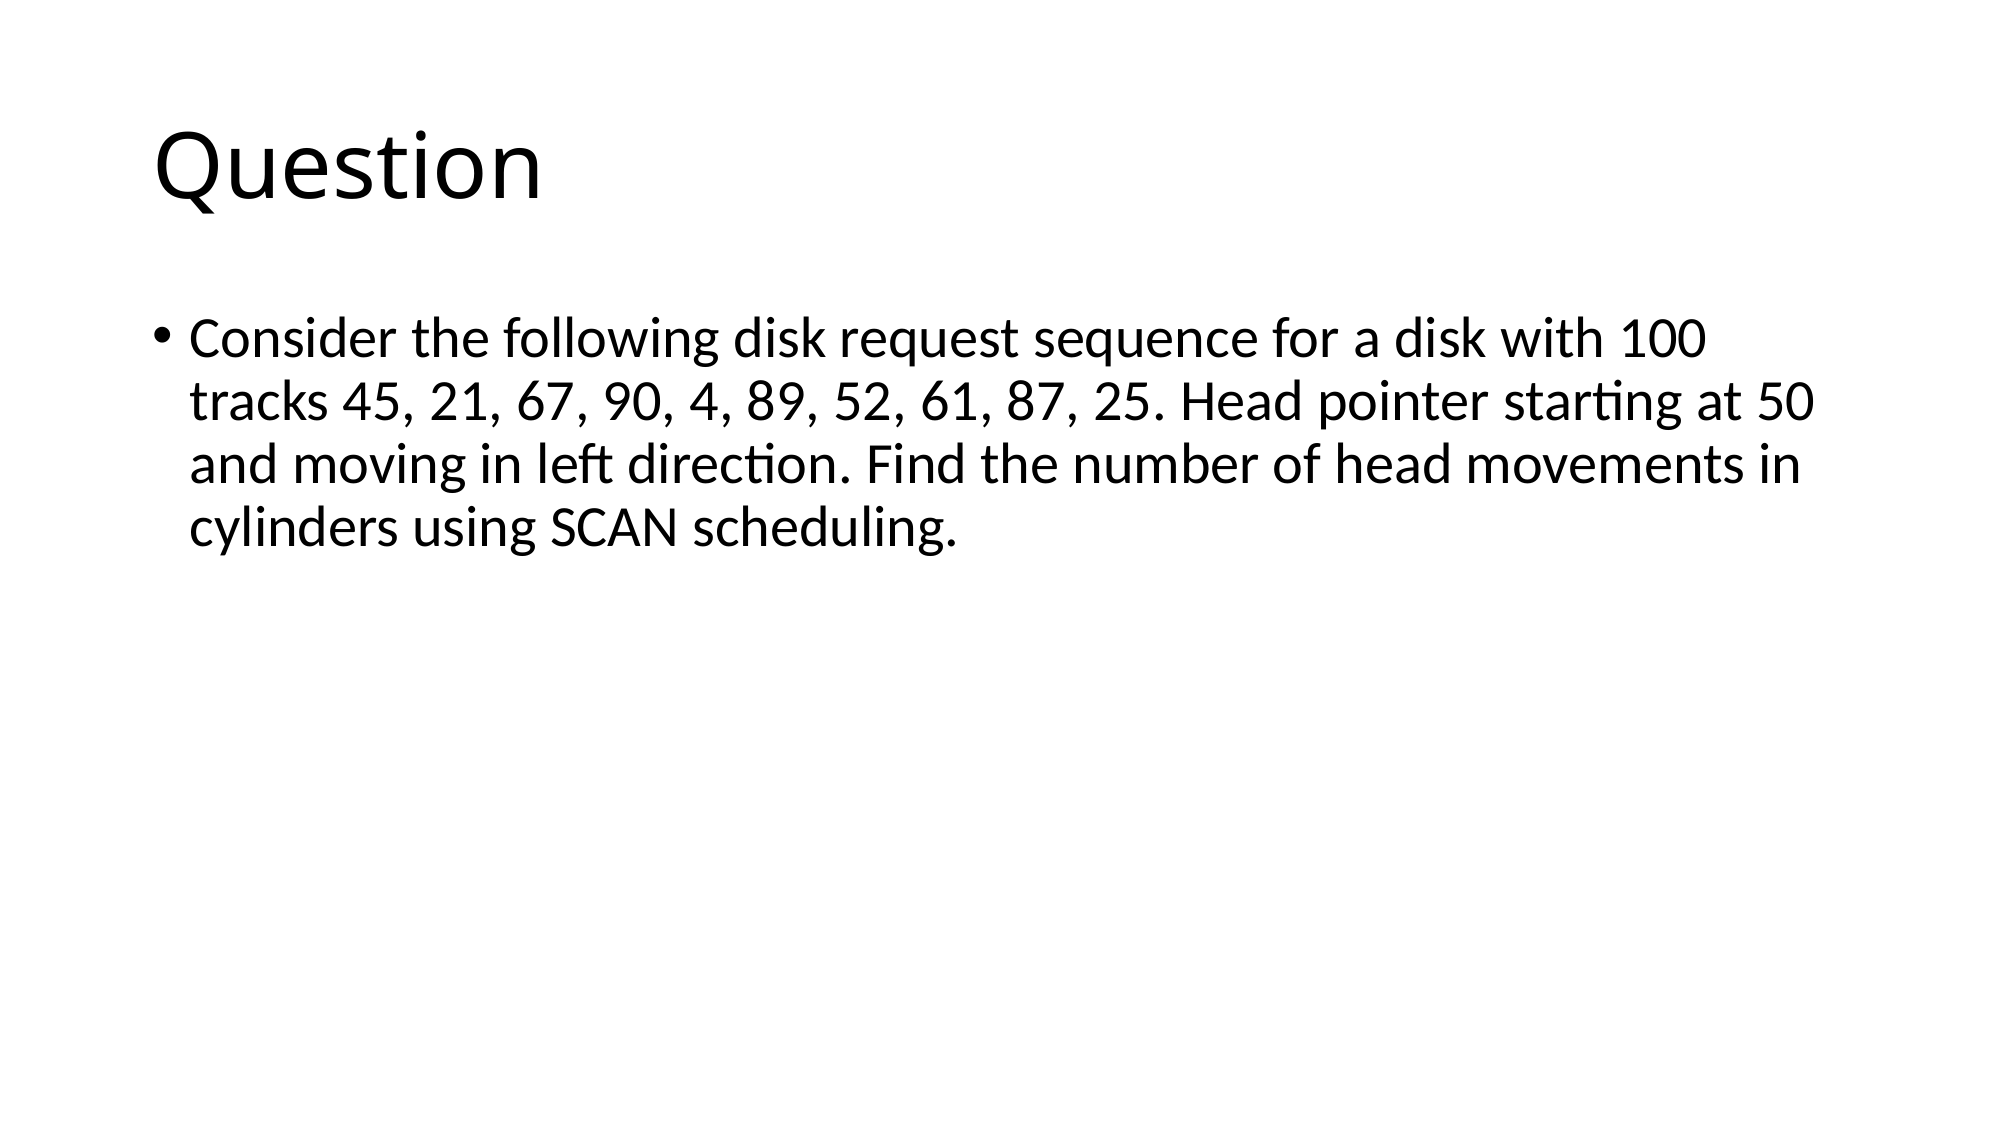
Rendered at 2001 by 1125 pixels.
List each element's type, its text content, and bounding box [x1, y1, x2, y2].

list Consider the following disk request sequence for a disk with 100 tracks 45, 21, 67, 90, 4, 89, 52, 61, 87, 25. Head pointer starting at 50 and moving in left direction. Find the number of head movements in cylinders using SCAN scheduling. [137, 299, 1863, 1014]
title Question [137, 59, 1863, 278]
